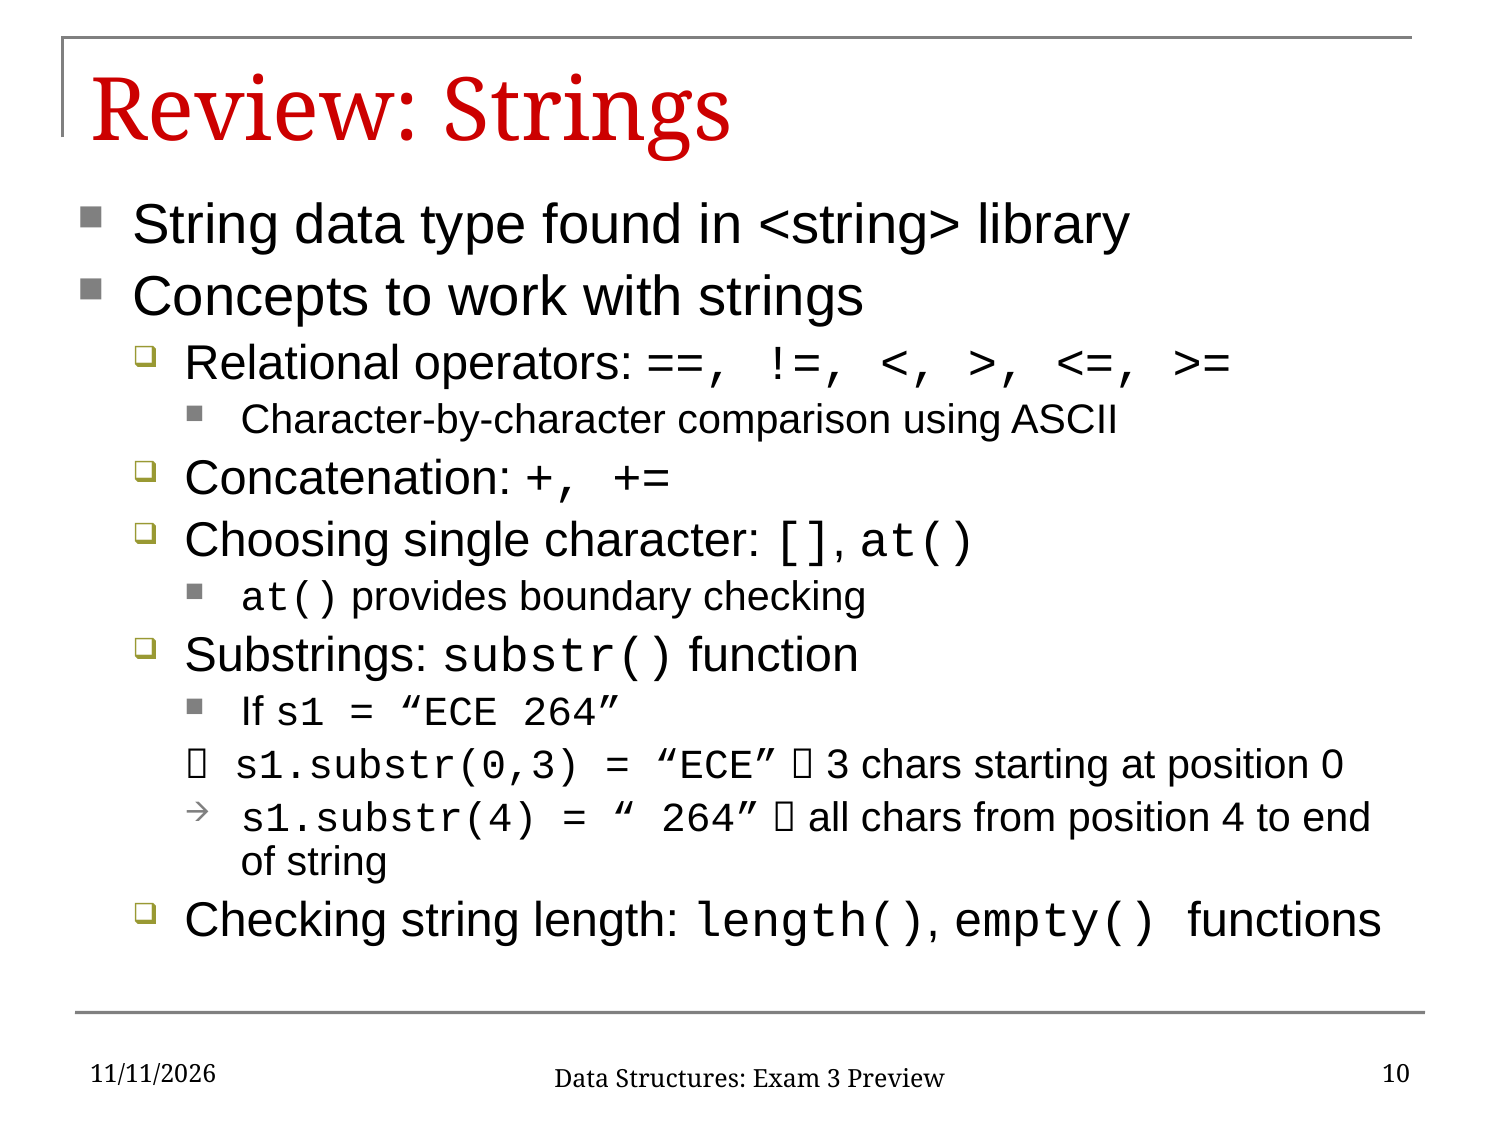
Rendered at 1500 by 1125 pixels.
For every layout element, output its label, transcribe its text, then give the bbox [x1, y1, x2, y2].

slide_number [74, 1023, 426, 1100]
title Review: Strings [75, 45, 1425, 163]
footer Data Structures: Exam 3 Preview [512, 1024, 988, 1101]
slide_number 10 [1074, 1023, 1426, 1100]
list String data type found in <string> library Concepts to work with strings Relational operators: ==, !=, <, >, <=, >= Character-by-character comparison using ASCII Concatenation: +, += Choosing single character: [], at() at() provides boundary checking Substrings: substr() function If s1 = “ECE 264”  s1.substr(0,3) = “ECE”  3 chars starting at position 0 s1.substr(4) = “ 264”  all chars from position 4 to end of string Checking string length: length(), empty() functions [62, 187, 1413, 1006]
